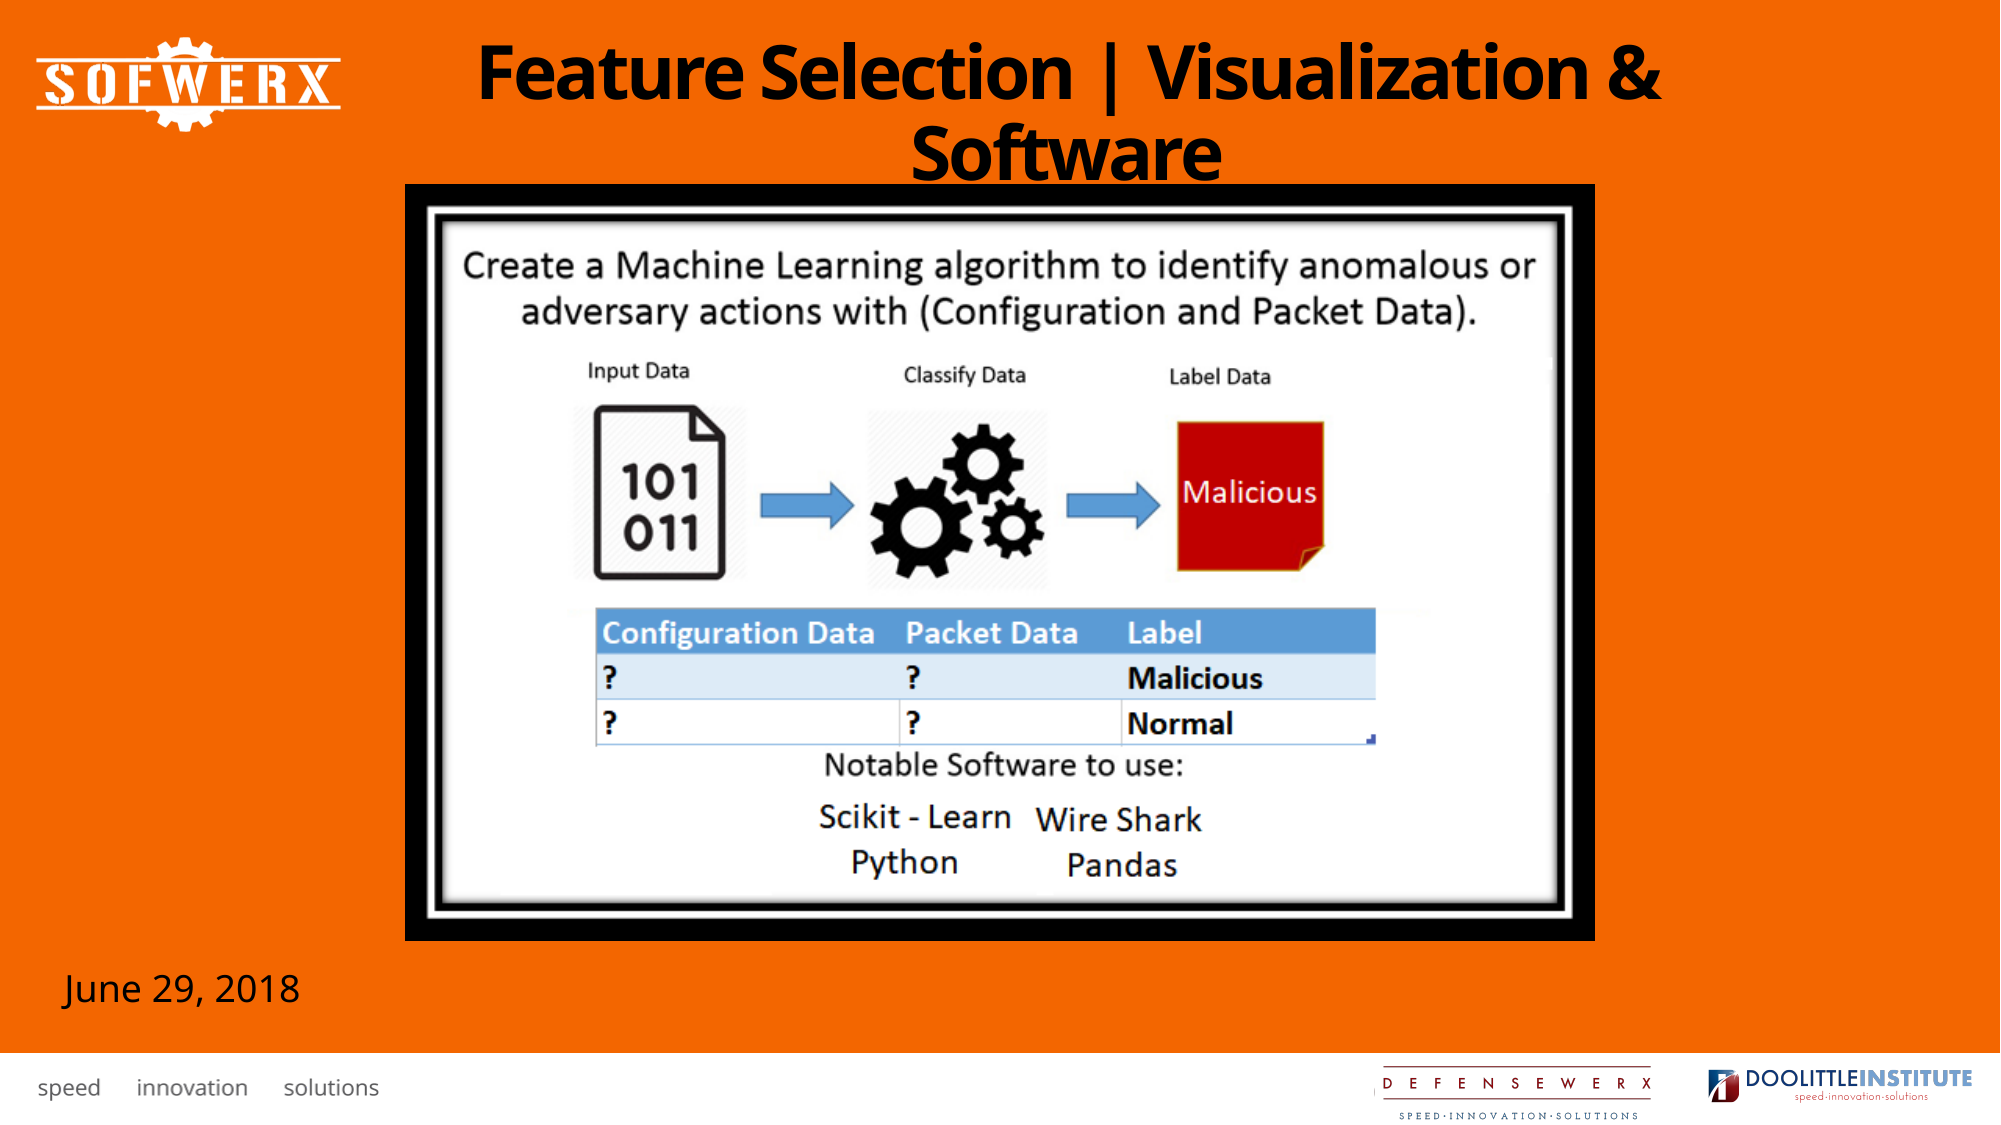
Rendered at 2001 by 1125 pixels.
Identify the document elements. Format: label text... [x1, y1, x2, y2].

picture [1374, 965, 1666, 1125]
title Feature Selection | Visualization & Software [405, 35, 1730, 125]
picture [1701, 1064, 1979, 1108]
picture [36, 37, 341, 132]
picture [37, 1076, 380, 1102]
subtitle June 29, 2018 [64, 969, 421, 991]
picture [405, 184, 1595, 941]
